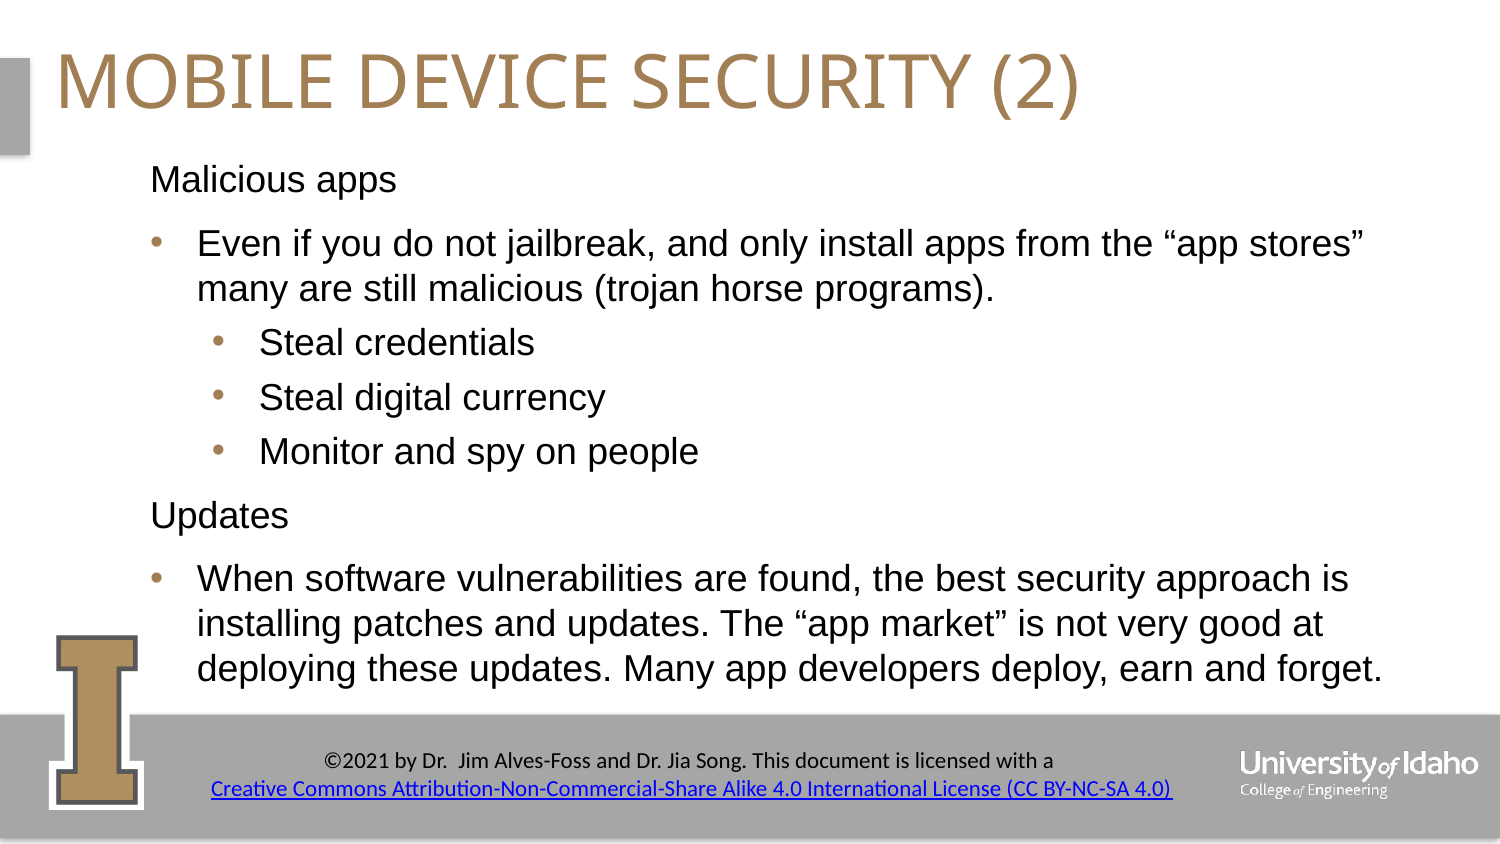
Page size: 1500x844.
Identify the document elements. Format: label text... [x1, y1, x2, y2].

title Mobile device security (2) [54, 33, 1405, 128]
list Malicious apps Even if you do not jailbreak, and only install apps from the “app stores” many are still malicious (trojan horse programs). Steal credentials Steal digital currency Monitor and spy on people Updates When software vulnerabilities are found, the best security approach is installing patches and updates. The “app market” is not very good at deploying these updates. Many app developers deploy, earn and forget. [150, 154, 1405, 697]
